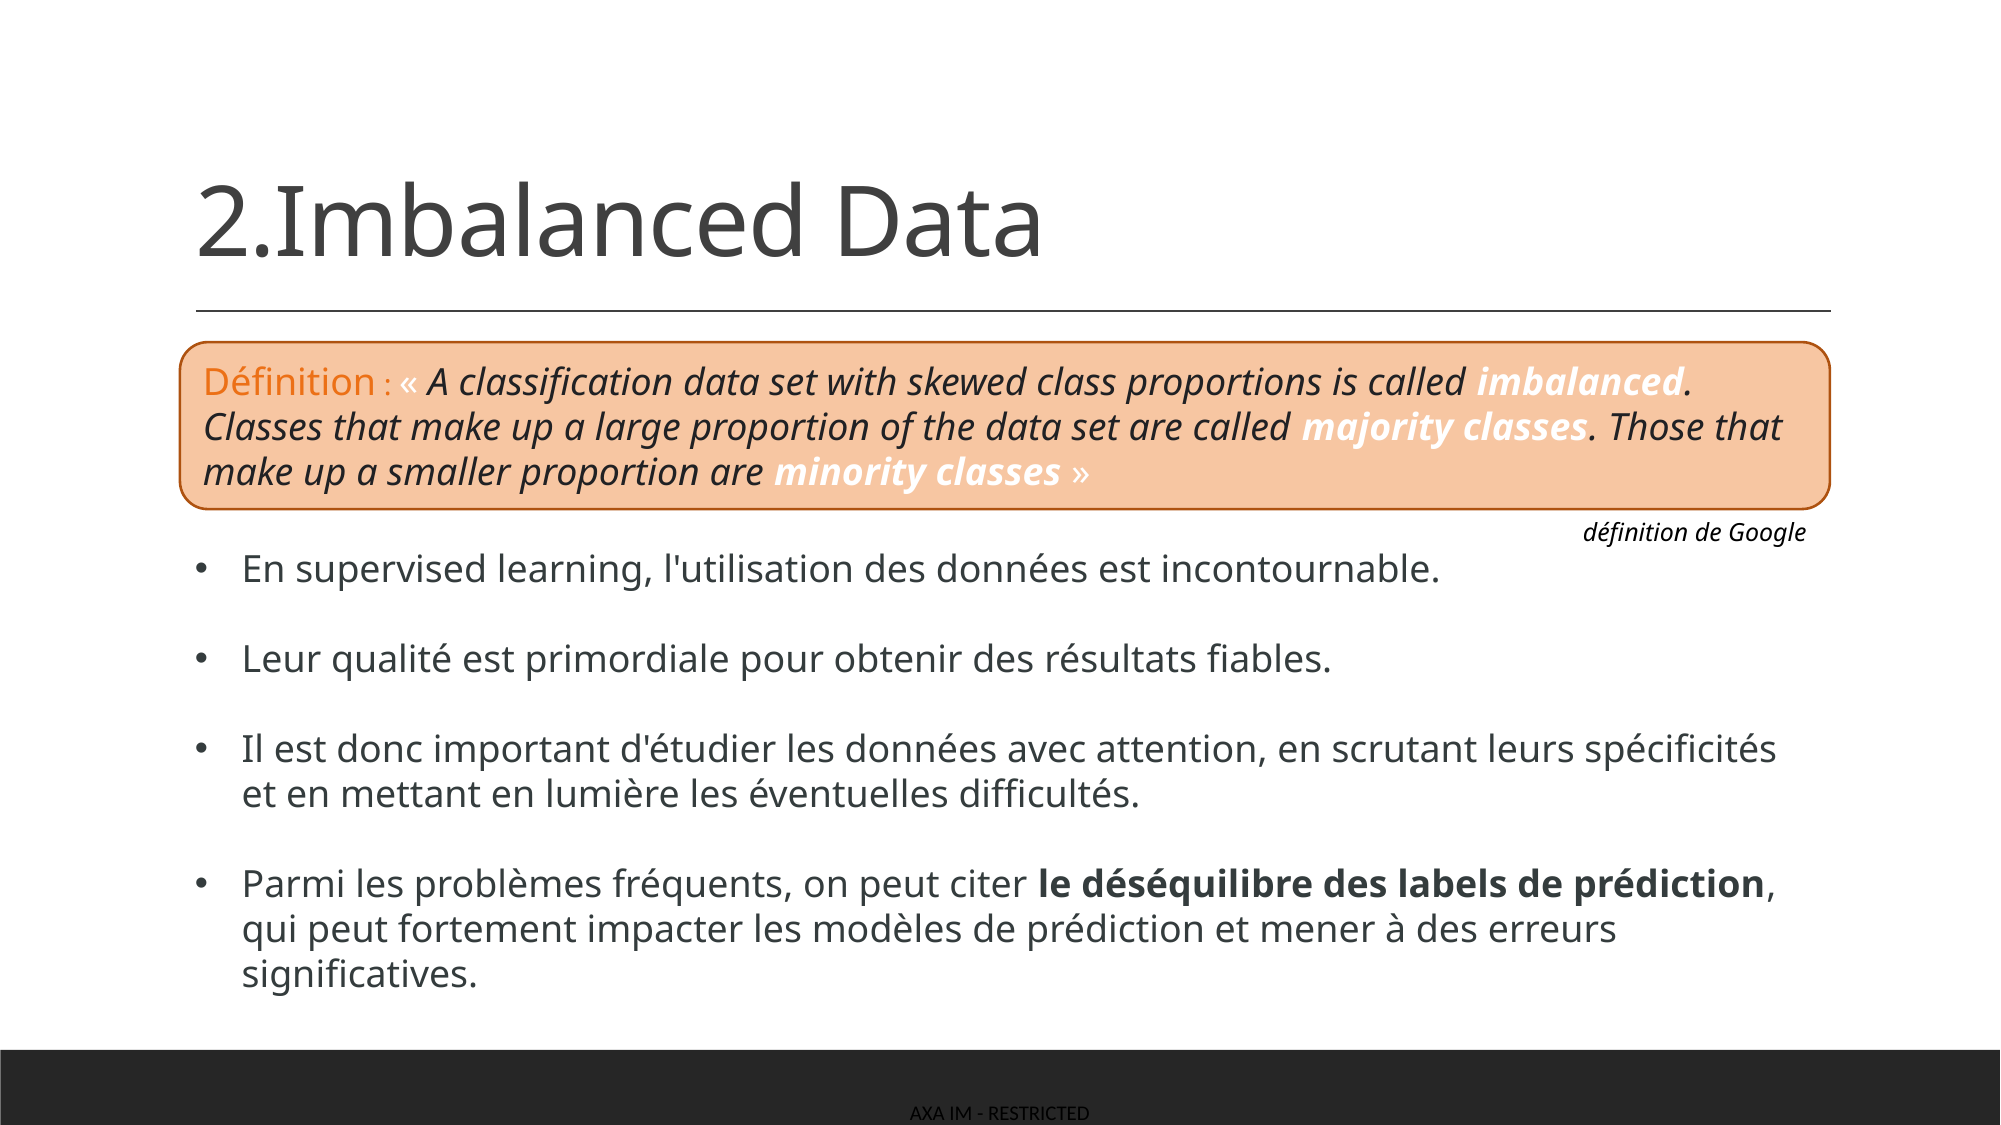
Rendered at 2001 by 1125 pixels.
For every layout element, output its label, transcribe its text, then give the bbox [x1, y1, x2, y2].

title 2.Imbalanced Data [180, 47, 1830, 285]
text_box définition de Google [1568, 509, 2000, 554]
text_box Définition : « A classification data set with skewed class proportions is called imbalanced. Classes that make up a large proportion of the data set are called majority classes. Those that make up a smaller proportion are minority classes » [178, 340, 1832, 511]
text_box En supervised learning, l'utilisation des données est incontournable. Leur qualité est primordiale pour obtenir des résultats fiables. Il est donc important d'étudier les données avec attention, en scrutant leurs spécificités et en mettant en lumière les éventuelles difficultés. Parmi les problèmes fréquents, on peut citer le déséquilibre des labels de prédiction, qui peut fortement impacter les modèles de prédiction et mener à des erreurs significatives. [179, 585, 1831, 956]
